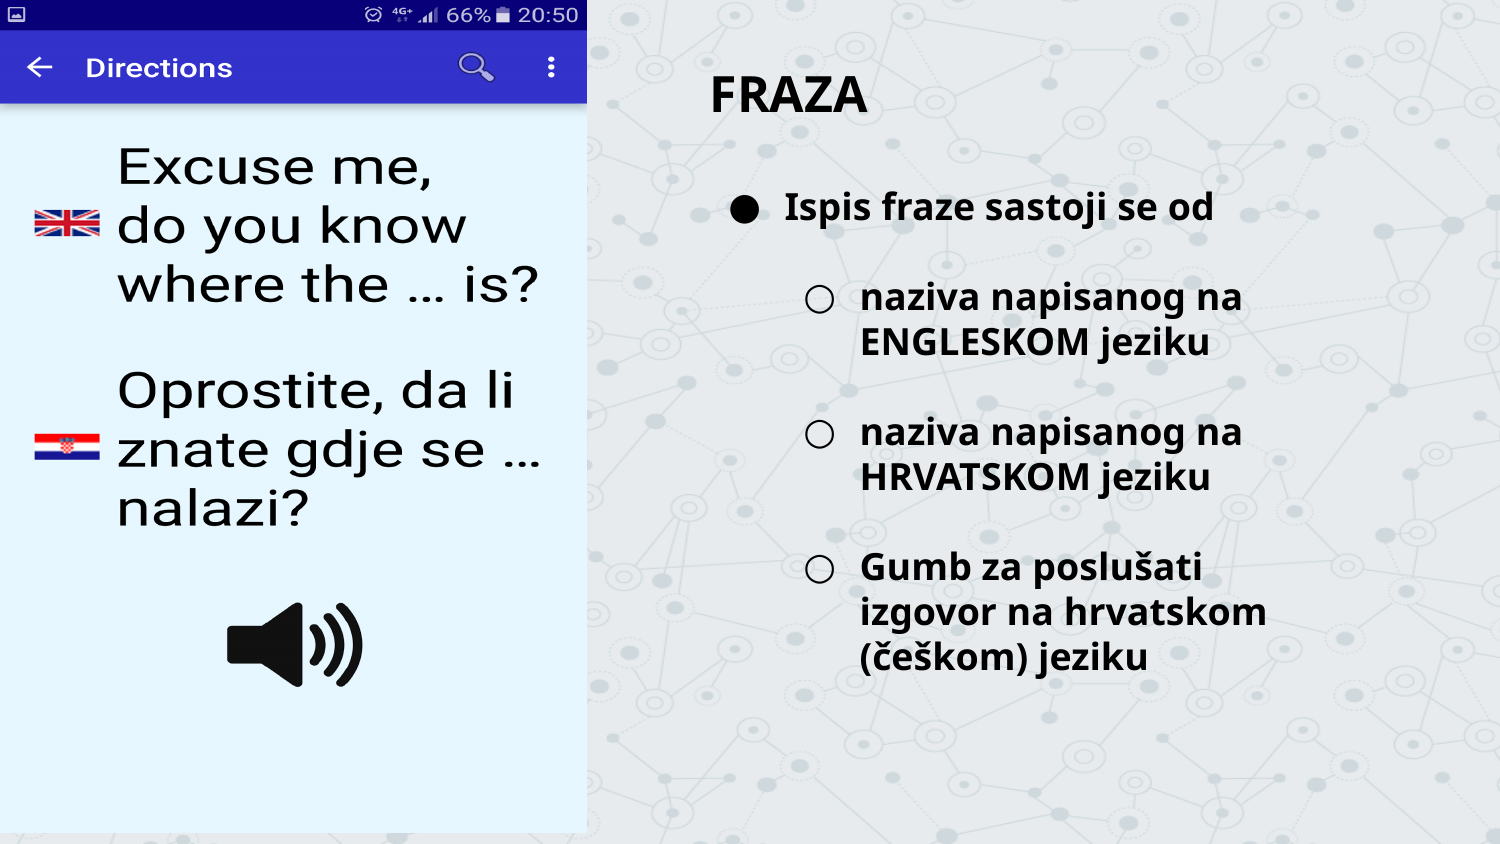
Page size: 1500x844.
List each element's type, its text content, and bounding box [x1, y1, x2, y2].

picture [0, 0, 587, 833]
text_box FRAZA Ispis fraze sastoji se od naziva napisanog na ENGLESKOM jeziku naziva napisanog na HRVATSKOM jeziku Gumb za poslušati izgovor na hrvatskom (češkom) jeziku [694, 47, 1359, 785]
